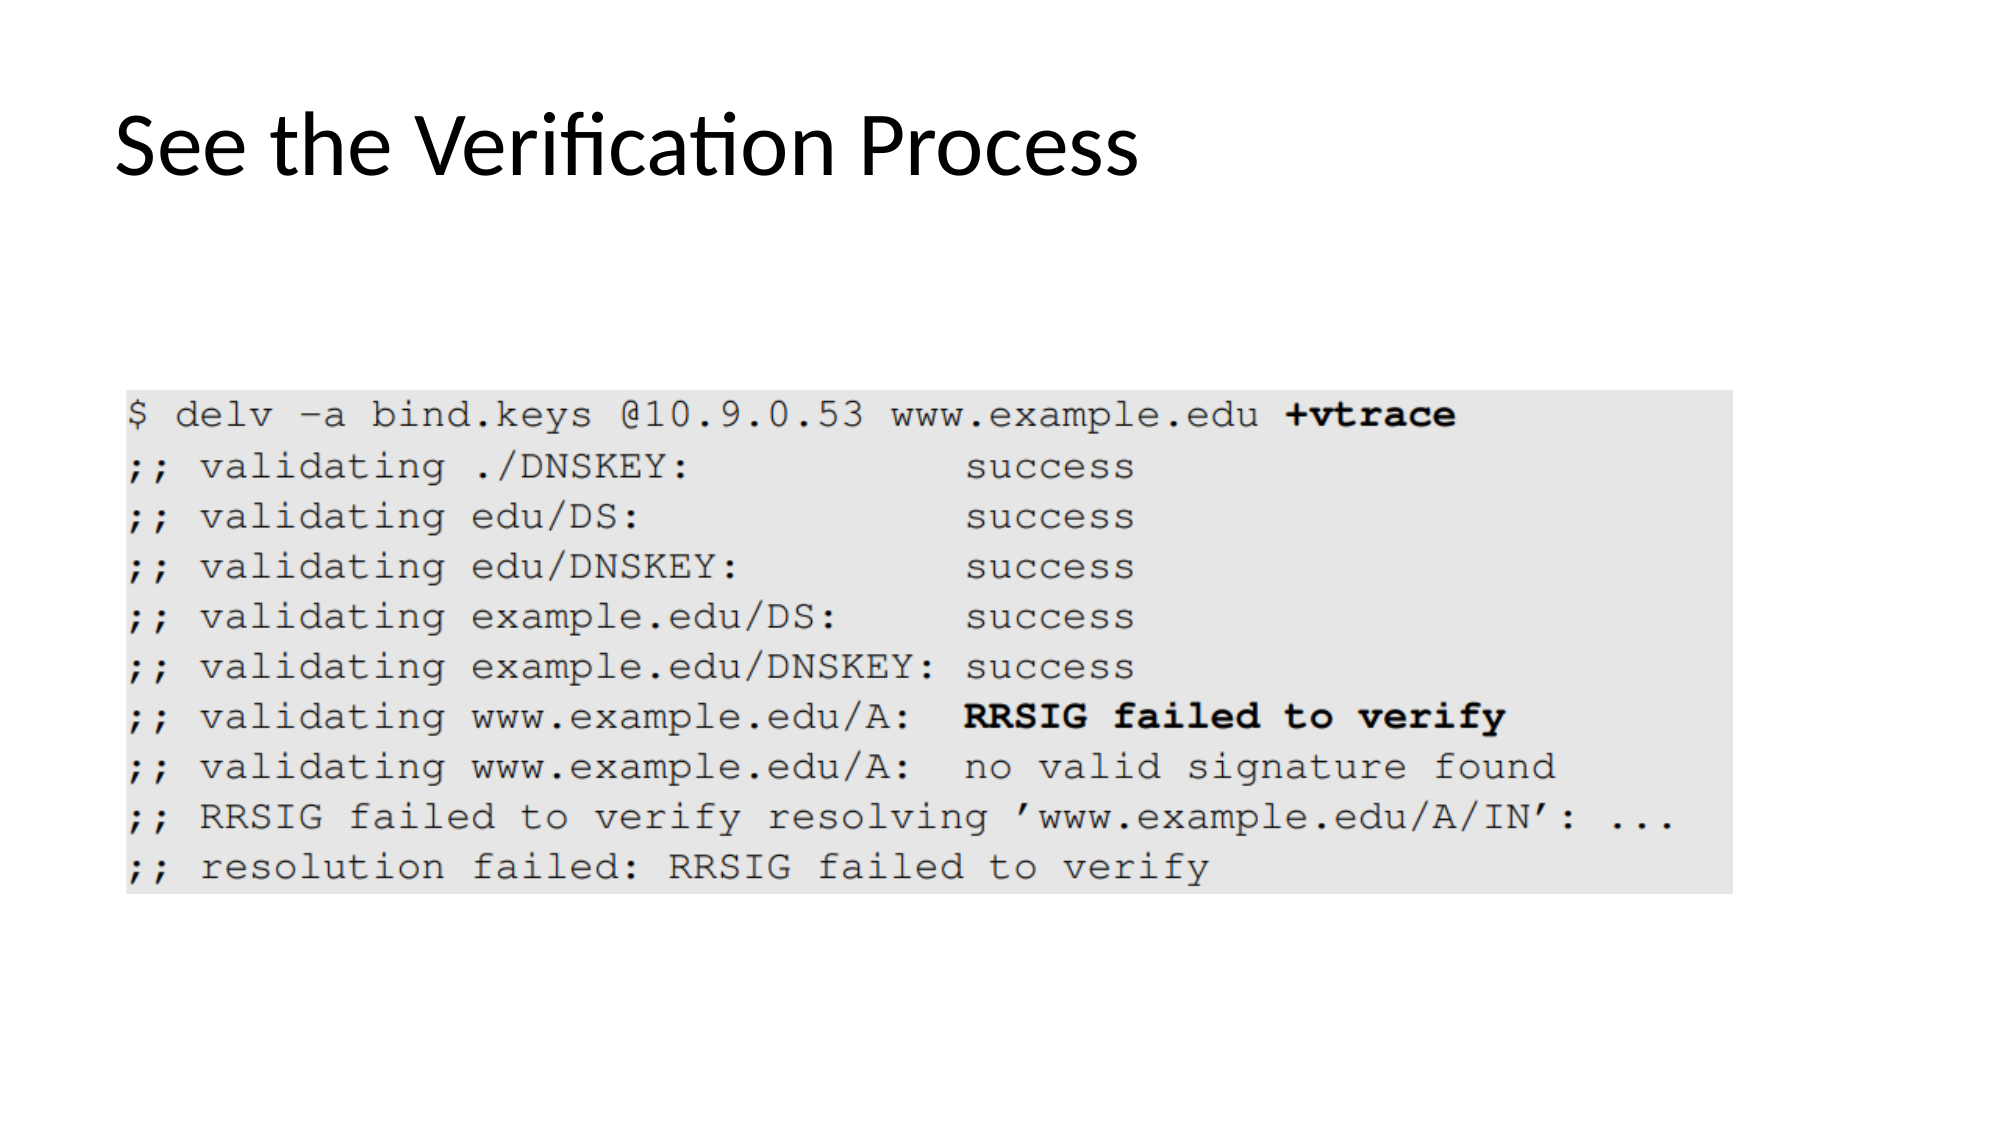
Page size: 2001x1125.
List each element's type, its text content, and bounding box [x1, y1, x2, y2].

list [124, 387, 1734, 895]
title See the Verification Process [99, 45, 1900, 233]
